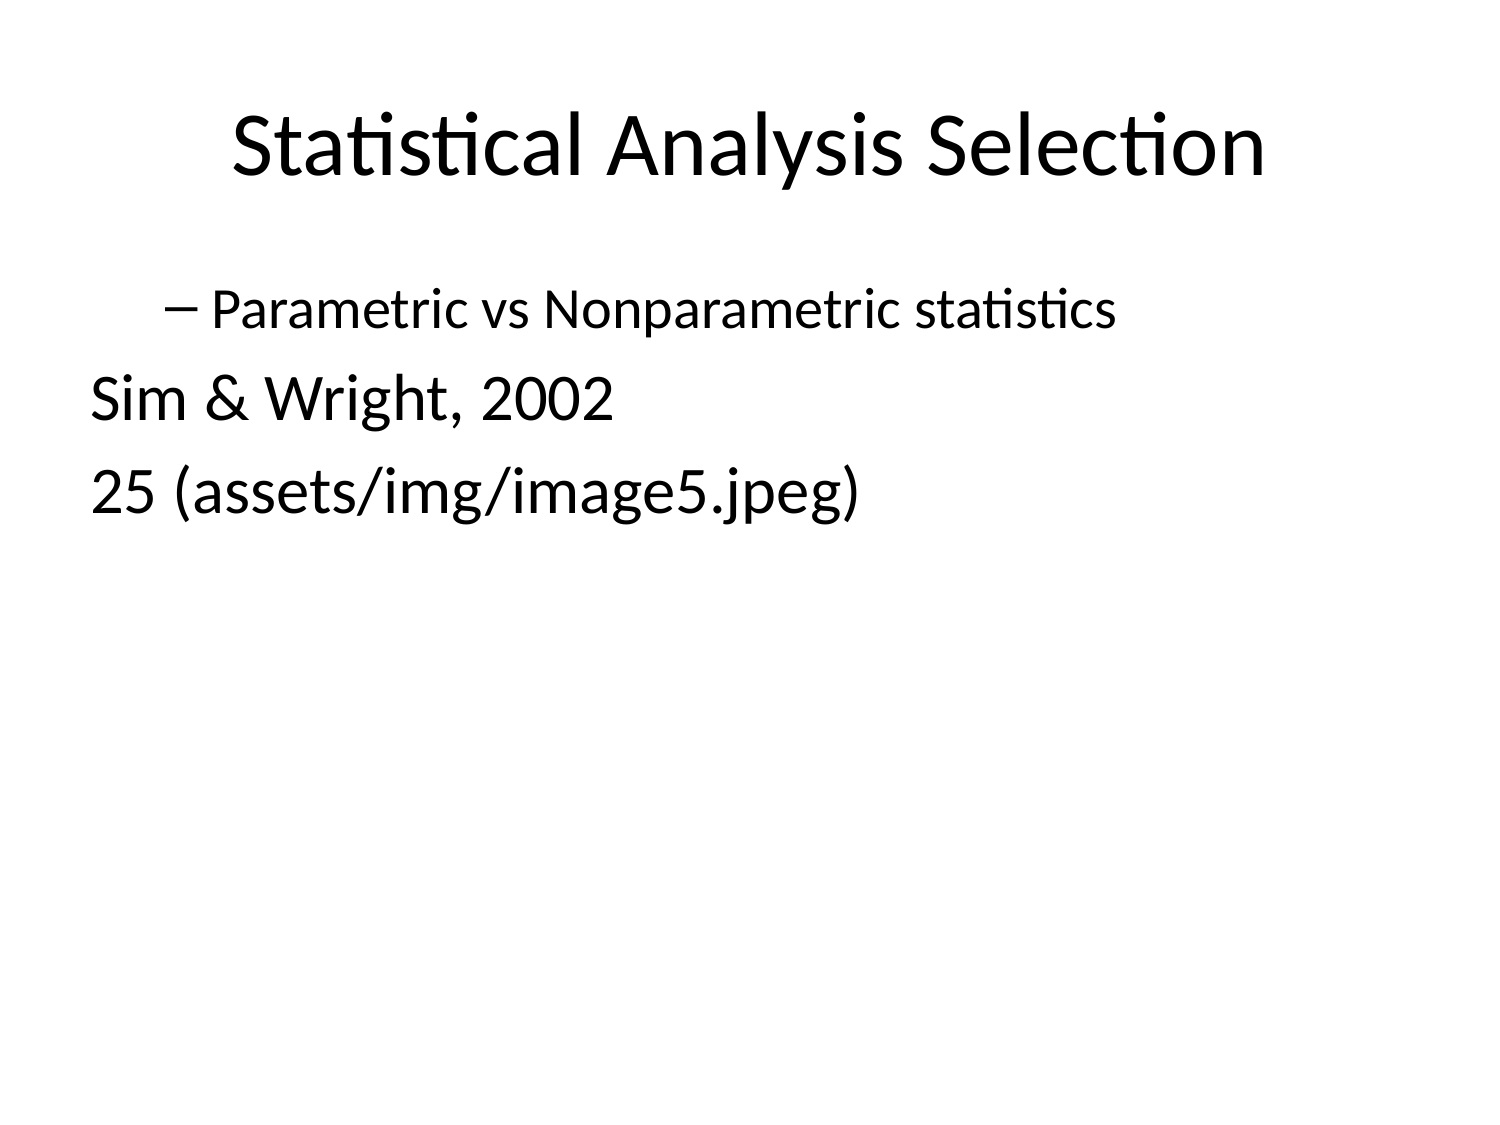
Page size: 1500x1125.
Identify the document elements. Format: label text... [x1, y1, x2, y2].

list Parametric vs Nonparametric statistics Sim & Wright, 2002 25 (assets/img/image5.jpeg) [75, 262, 1425, 1005]
title Statistical Analysis Selection [75, 45, 1425, 233]
